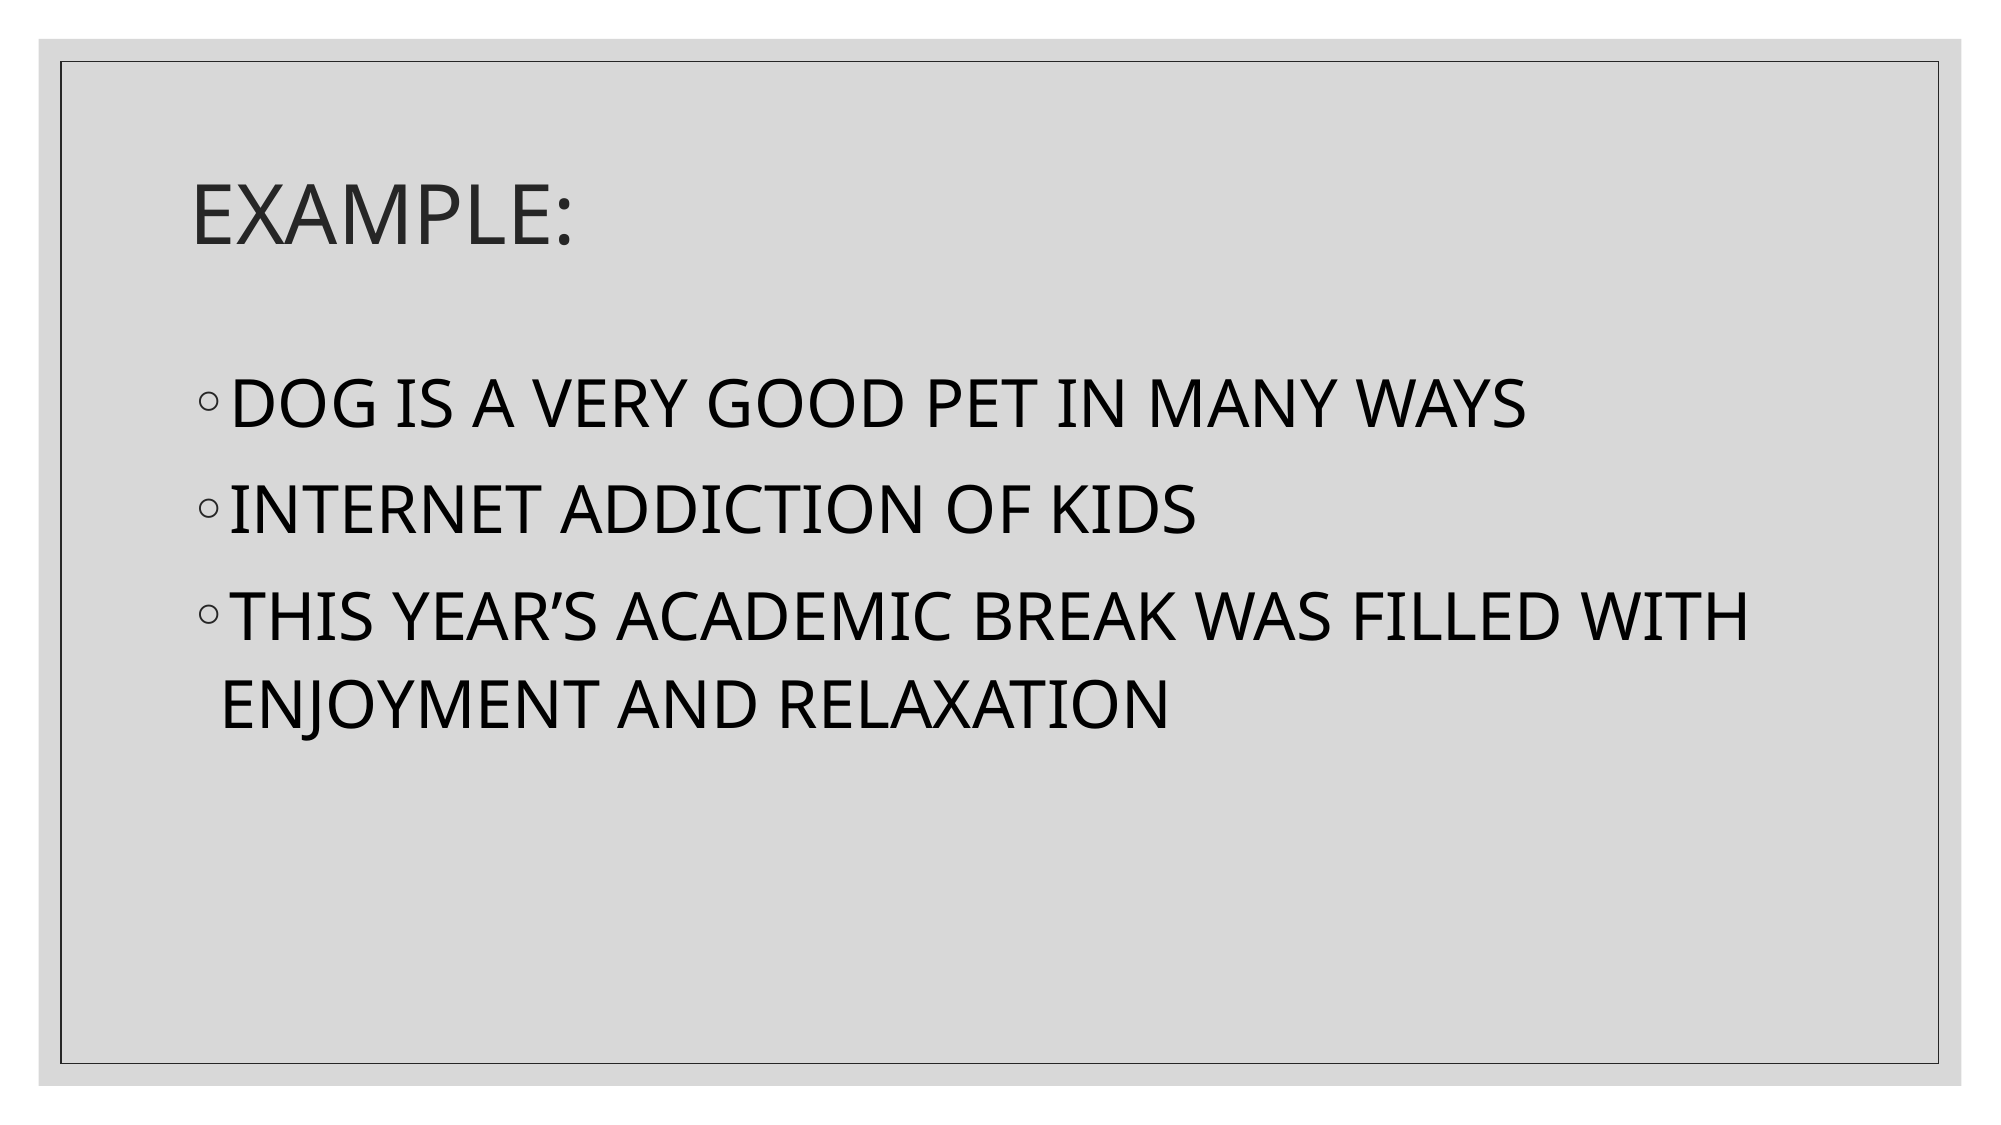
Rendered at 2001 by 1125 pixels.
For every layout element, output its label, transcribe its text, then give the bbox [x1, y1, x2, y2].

list DOG IS A VERY GOOD PET IN MANY WAYS INTERNET ADDICTION OF KIDS THIS YEAR’S ACADEMIC BREAK WAS FILLED WITH ENJOYMENT AND RELAXATION [174, 345, 1825, 977]
title EXAMPLE: [174, 105, 1825, 331]
